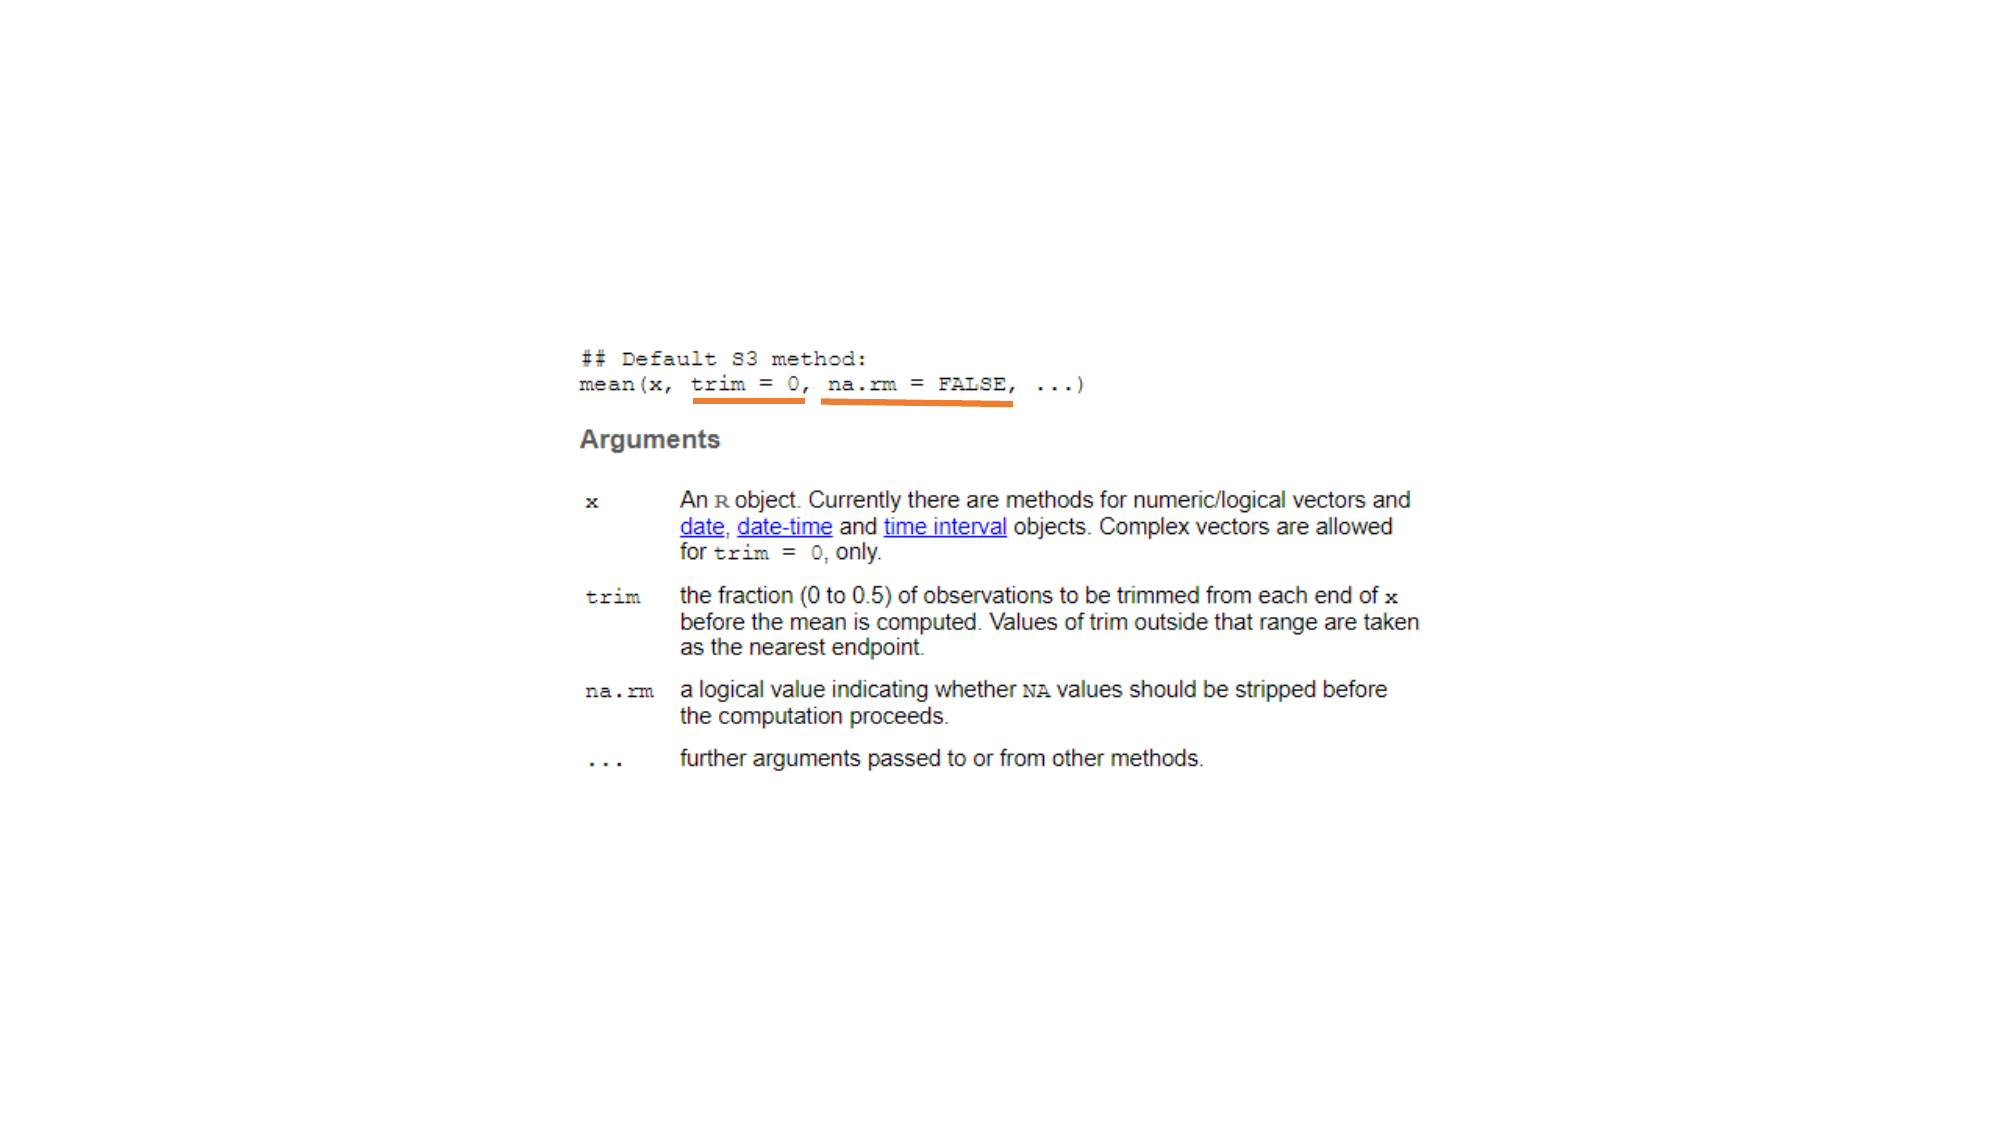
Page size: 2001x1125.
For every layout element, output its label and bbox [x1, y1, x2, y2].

text_box [570, 342, 1429, 782]
